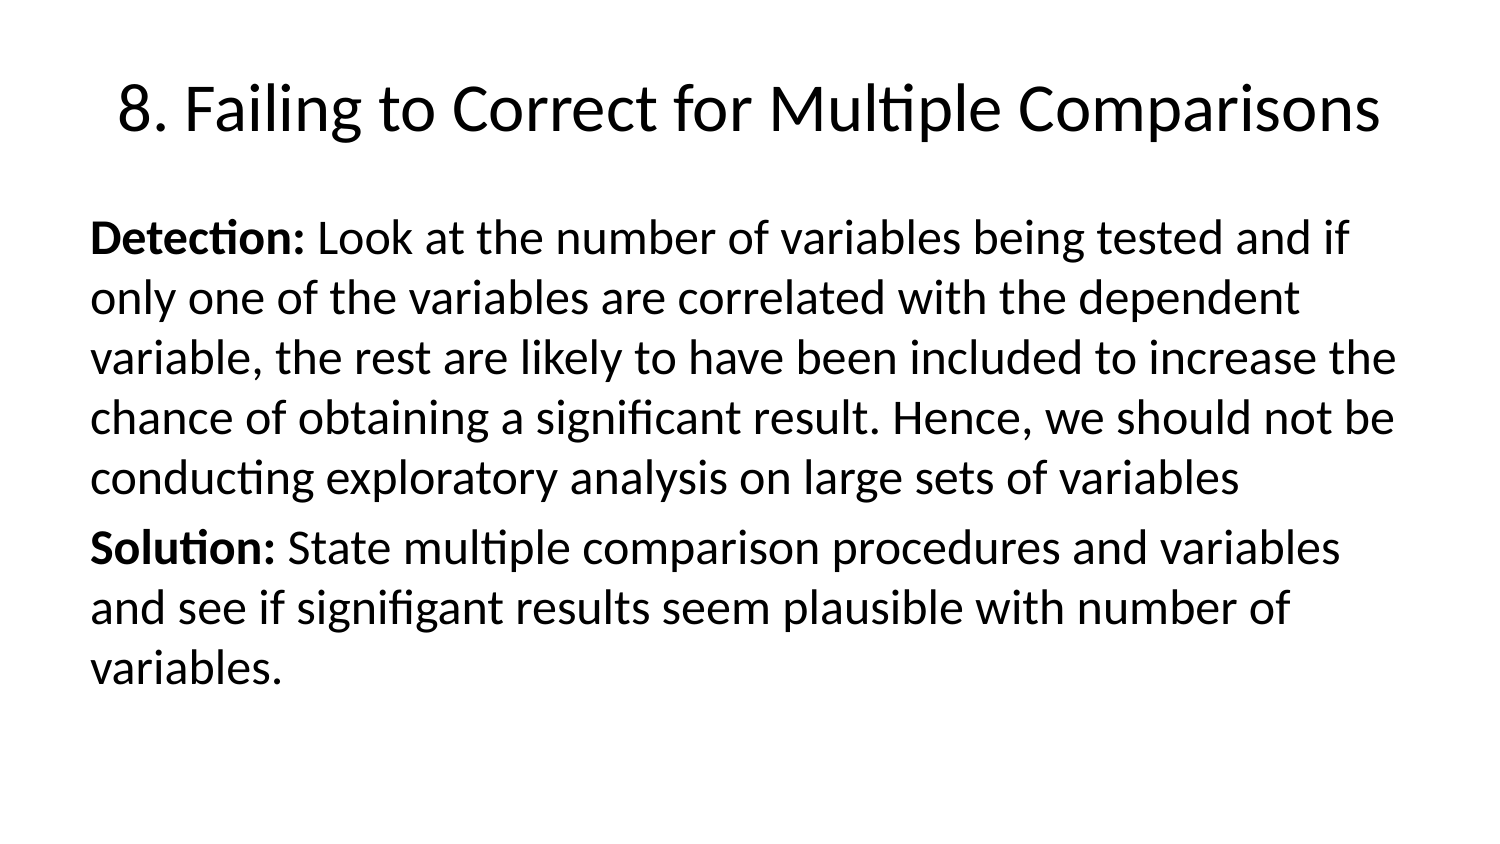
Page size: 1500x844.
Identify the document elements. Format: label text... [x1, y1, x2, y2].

list Detection: Look at the number of variables being tested and if only one of the variables are correlated with the dependent variable, the rest are likely to have been included to increase the chance of obtaining a significant result. Hence, we should not be conducting exploratory analysis on large sets of variables Solution: State multiple comparison procedures and variables and see if signifigant results seem plausible with number of variables. [75, 196, 1425, 754]
title 8. Failing to Correct for Multiple Comparisons [75, 33, 1425, 175]
